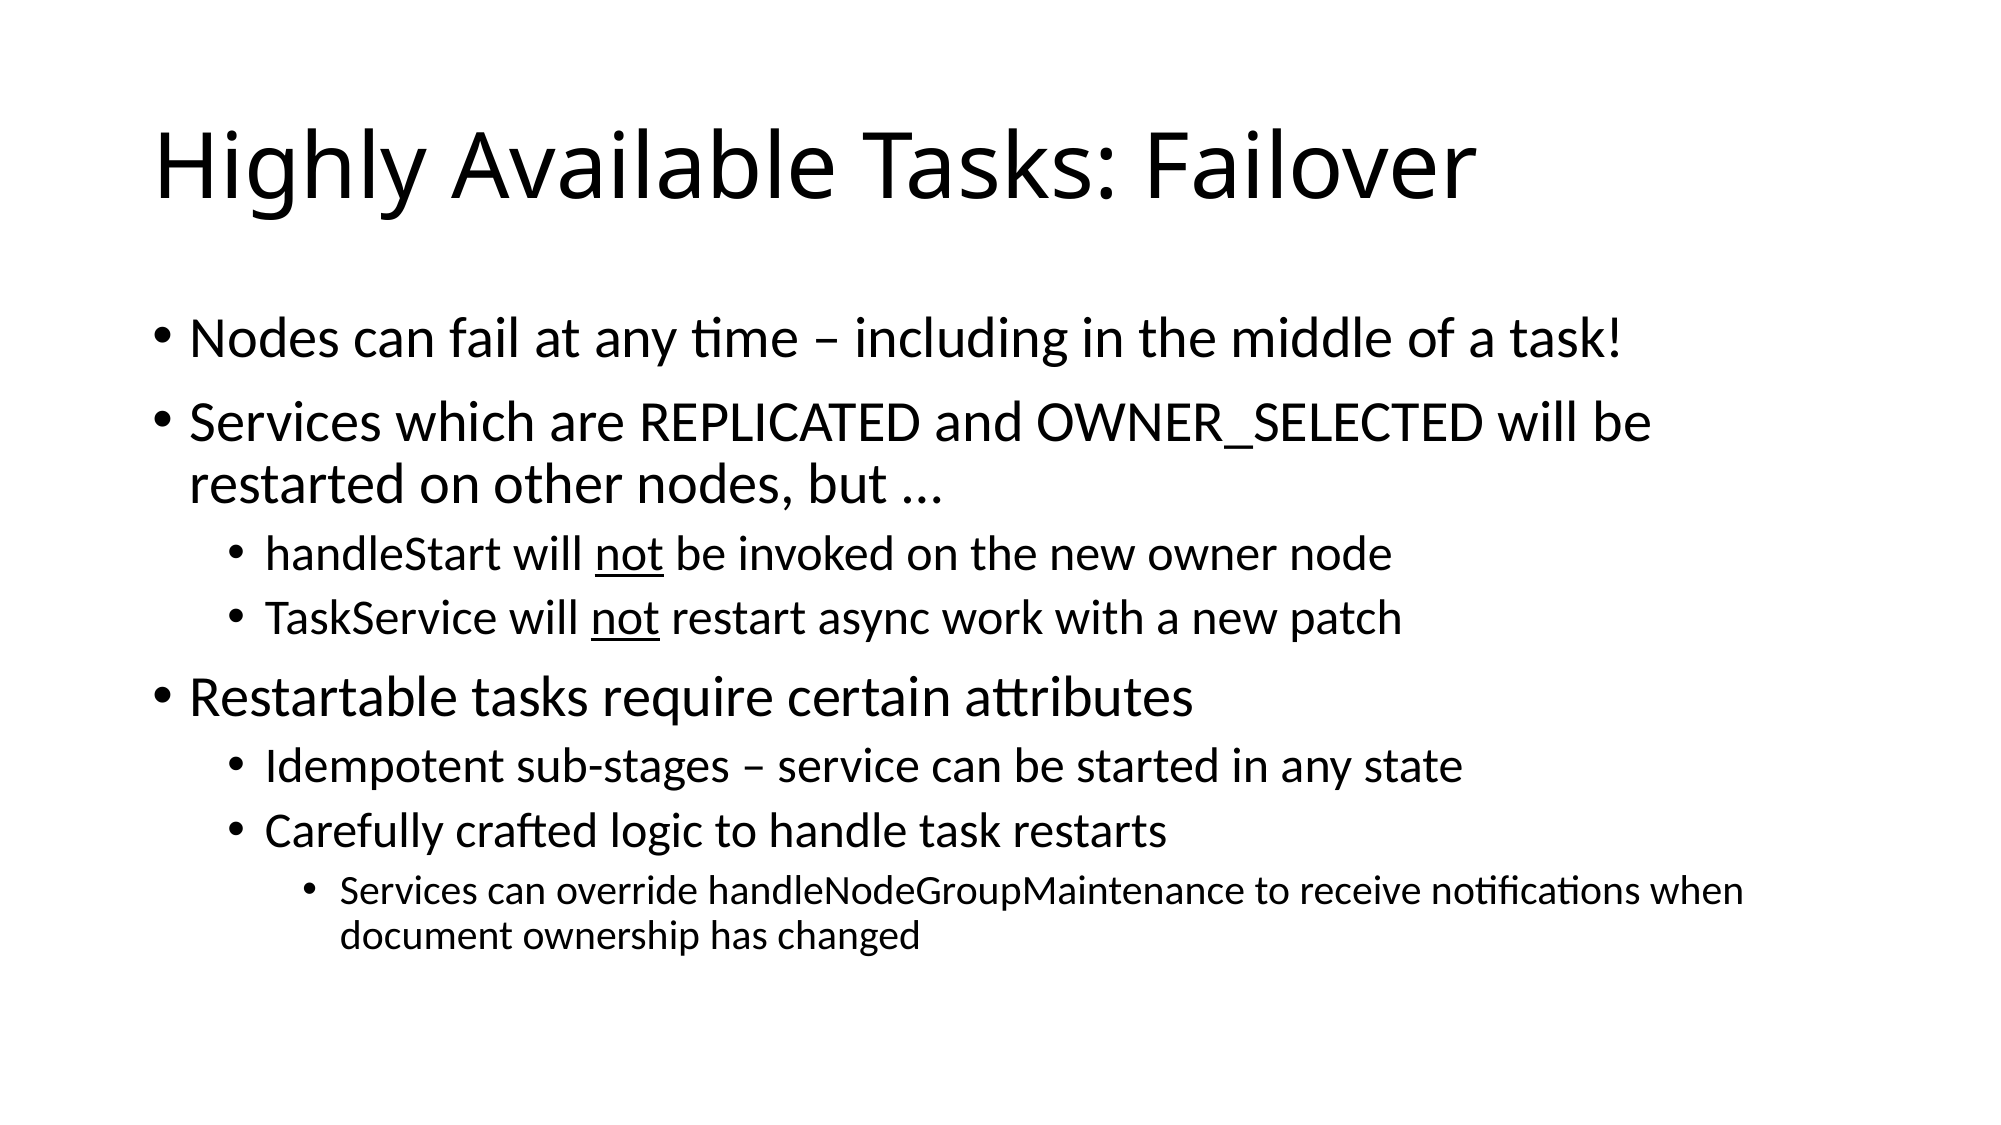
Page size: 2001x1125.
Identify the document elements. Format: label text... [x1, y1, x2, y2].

list Nodes can fail at any time – including in the middle of a task! Services which are REPLICATED and OWNER_SELECTED will be restarted on other nodes, but … handleStart will not be invoked on the new owner node TaskService will not restart async work with a new patch Restartable tasks require certain attributes Idempotent sub-stages – service can be started in any state Carefully crafted logic to handle task restarts Services can override handleNodeGroupMaintenance to receive notifications when document ownership has changed [137, 299, 1863, 1014]
title Highly Available Tasks: Failover [137, 59, 1863, 278]
